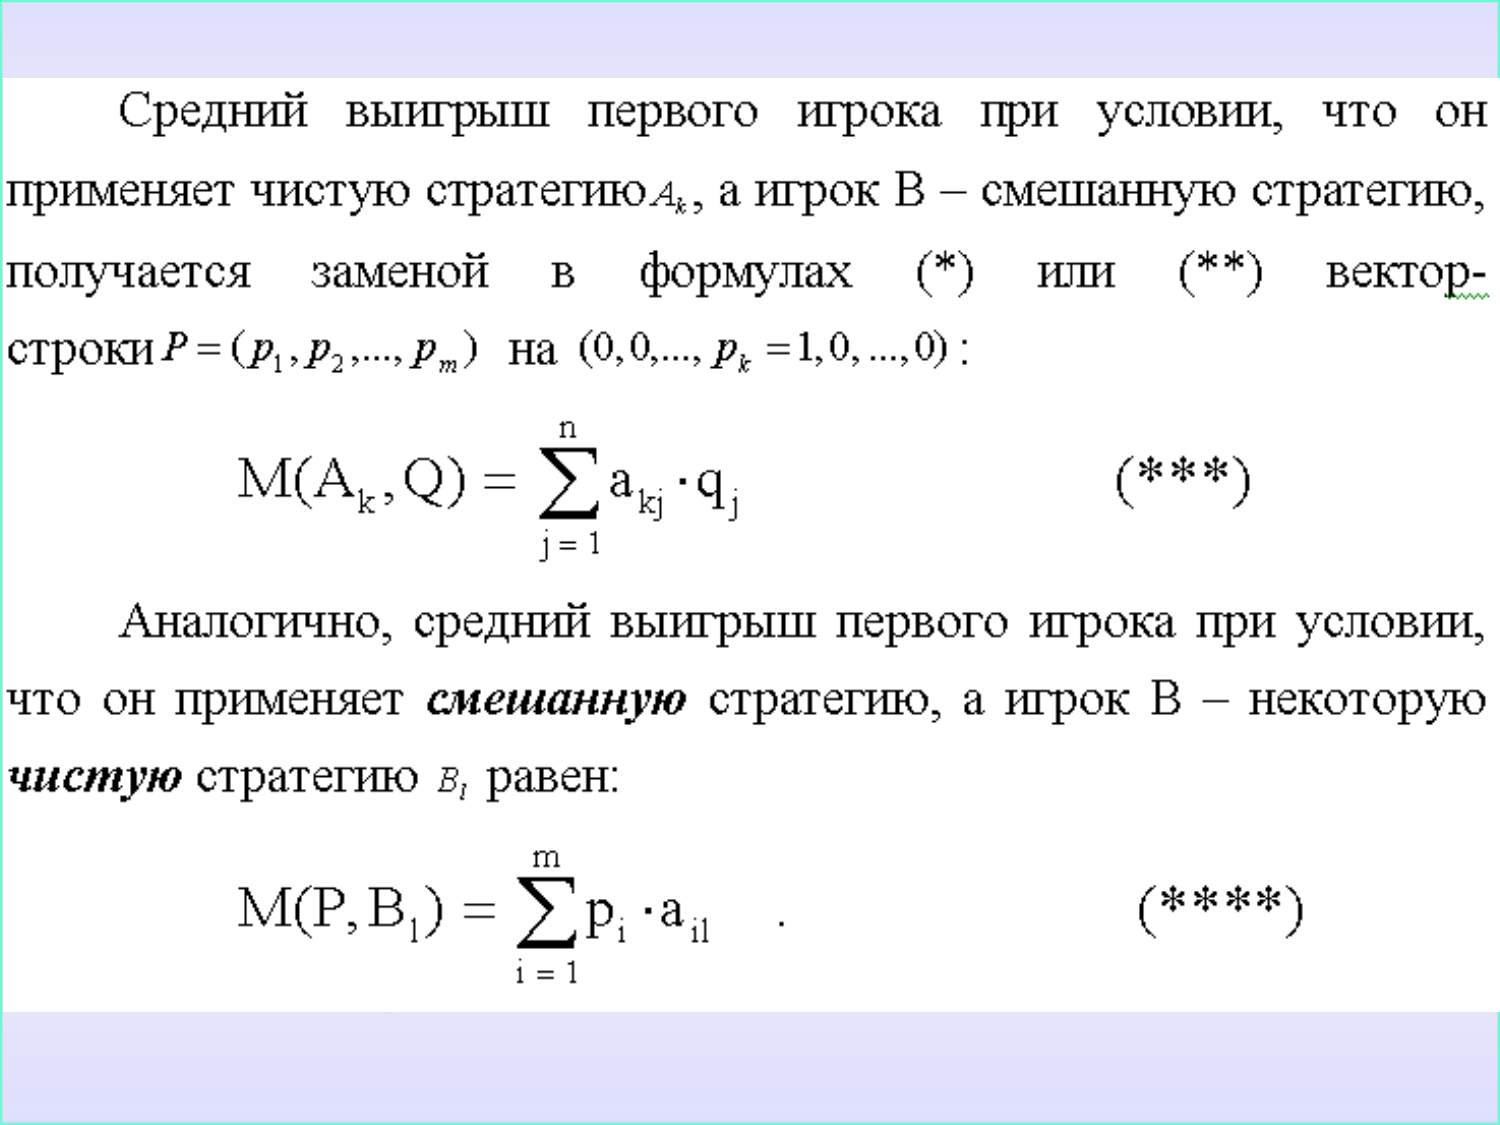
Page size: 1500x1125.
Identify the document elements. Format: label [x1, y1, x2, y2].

text_box [3, 78, 1500, 1012]
text_box [0, 0, 1500, 1125]
